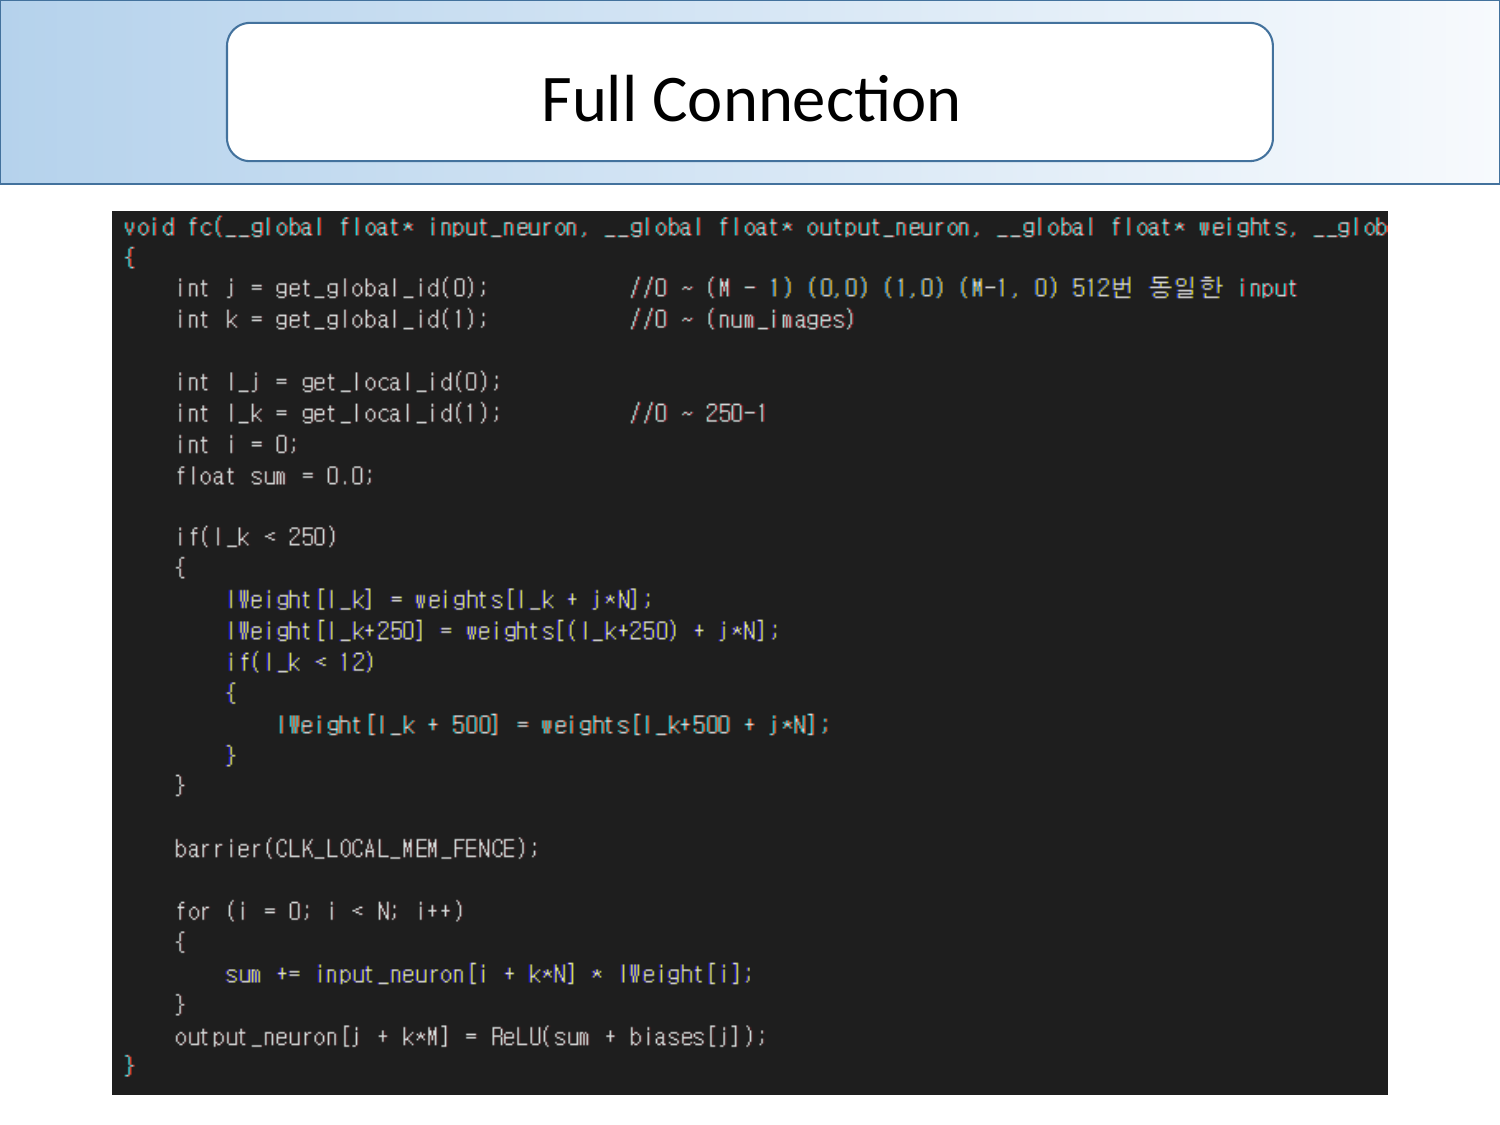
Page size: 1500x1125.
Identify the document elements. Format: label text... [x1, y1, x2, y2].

picture [112, 211, 1388, 1095]
text_box Full Connection [231, 47, 1272, 142]
